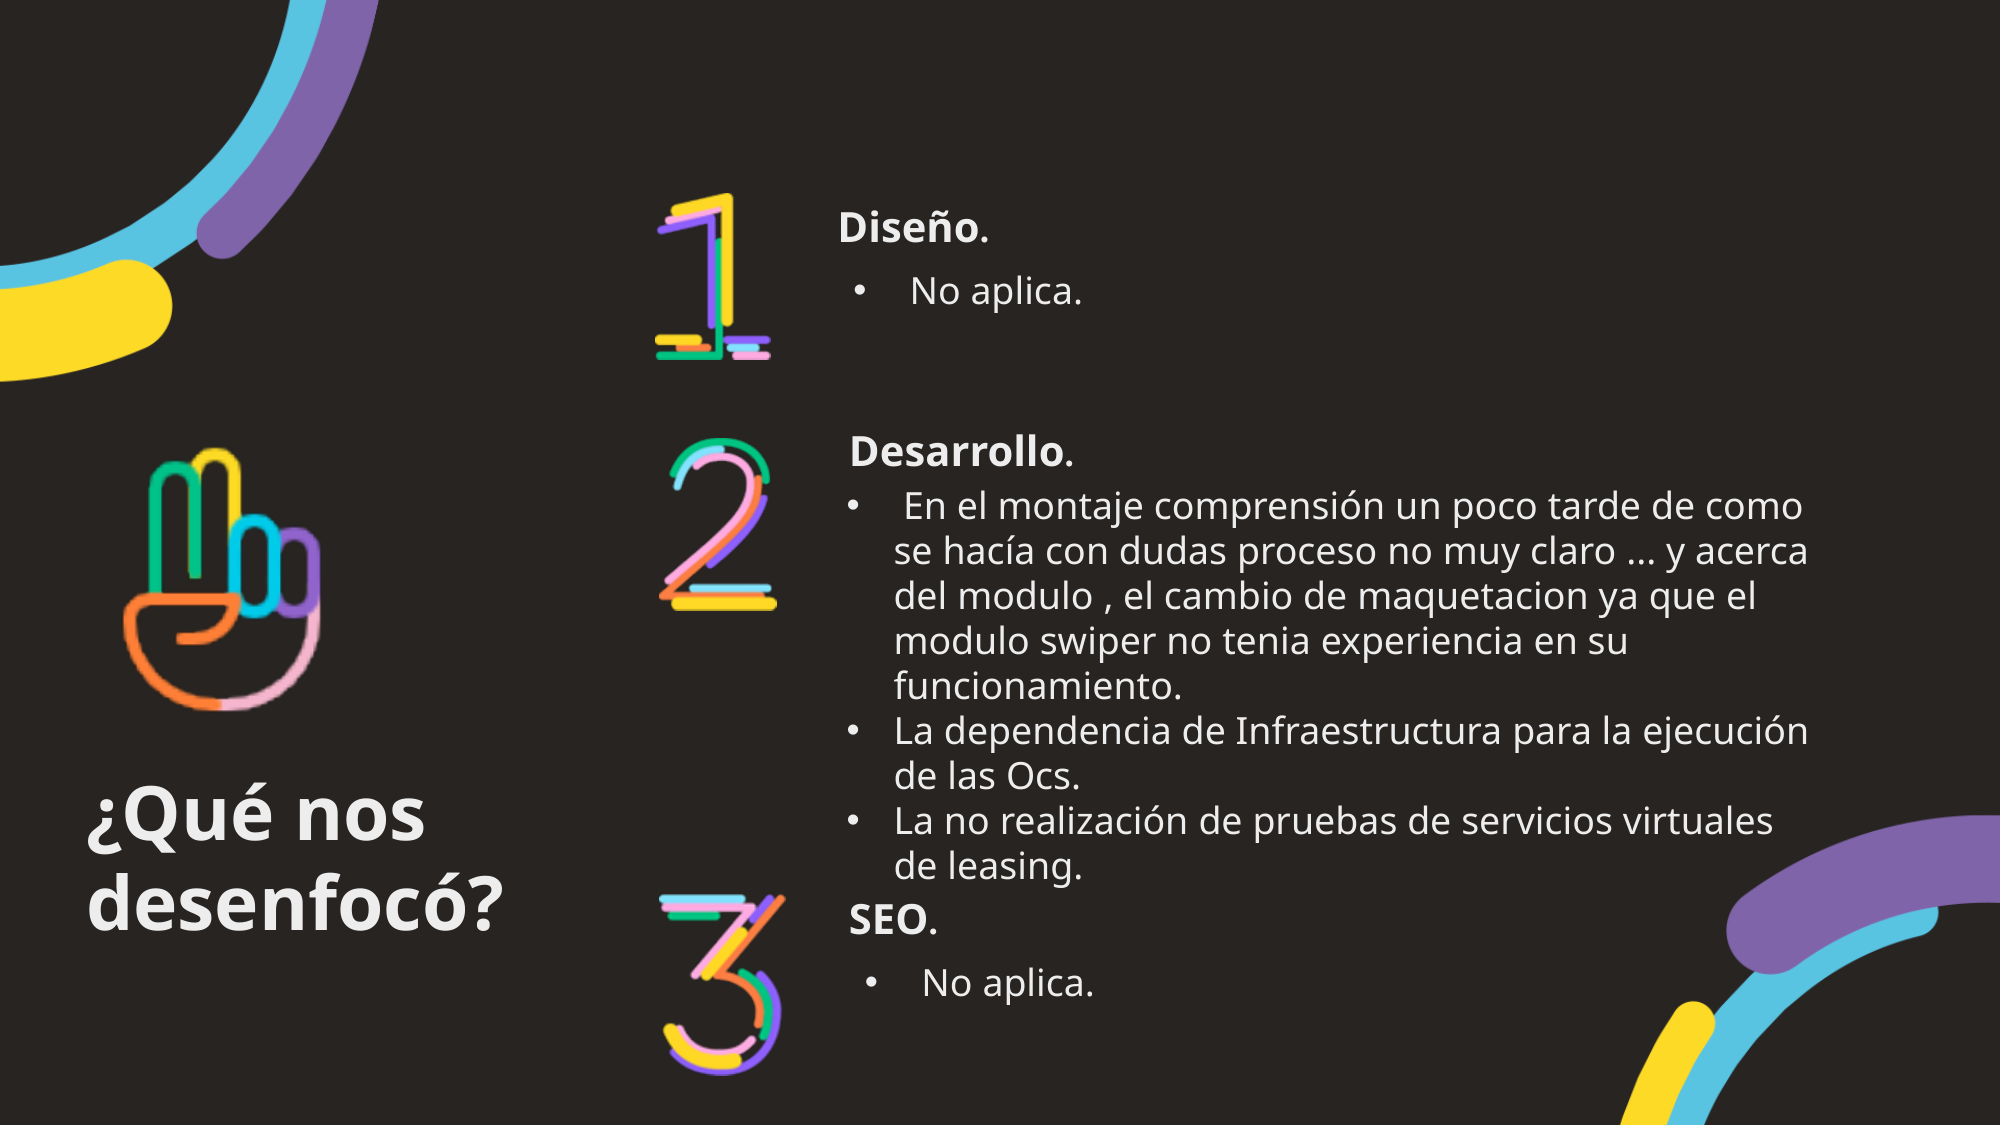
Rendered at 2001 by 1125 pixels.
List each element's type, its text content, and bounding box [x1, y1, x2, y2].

text_box ¿Qué nos desenfocó?​ [71, 758, 675, 954]
picture [0, 0, 2000, 1125]
text_box No aplica. [838, 259, 1839, 365]
text_box No aplica. [849, 951, 1850, 1056]
text_box SEO. [824, 885, 1825, 951]
text_box En el montaje comprensión un poco tarde de como se hacía con dudas proceso no muy claro ... y acerca del modulo , el cambio de maquetacion ya que el modulo swiper no tenia experiencia en su funcionamiento. La dependencia de Infraestructura para la ejecución de las Ocs. La no realización de pruebas de servicios virtuales de leasing. [831, 474, 1832, 895]
text_box Desarrollo. [824, 417, 1825, 483]
text_box Diseño. [813, 193, 1813, 259]
